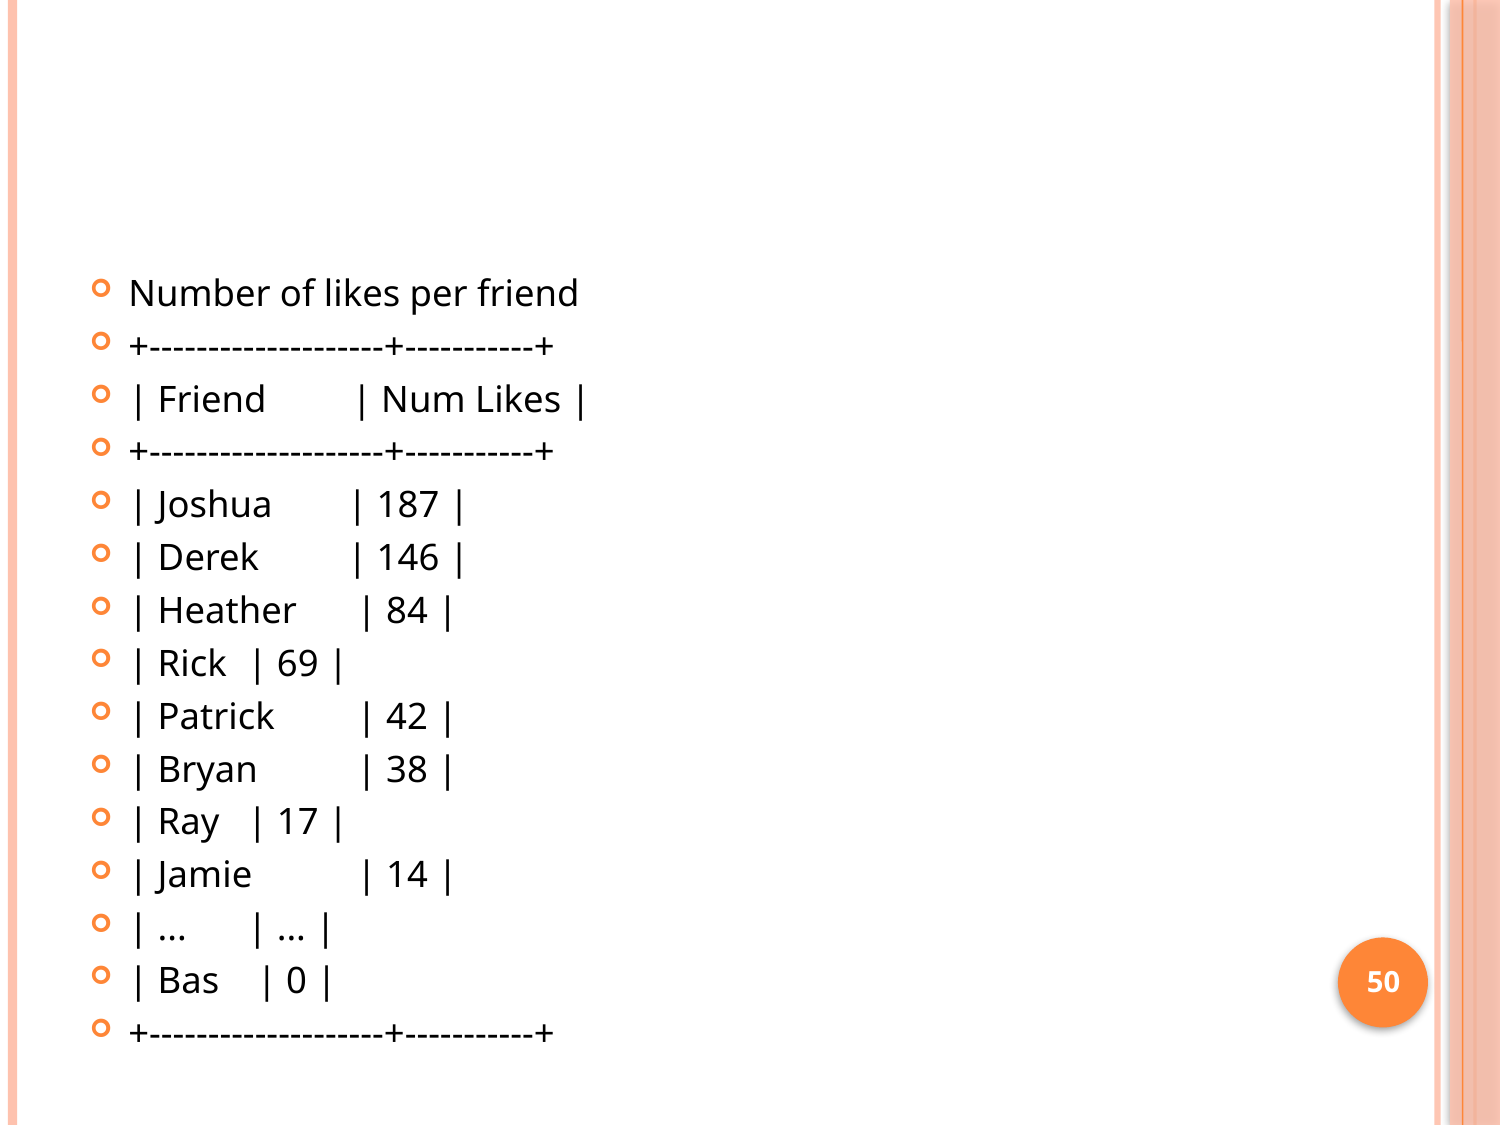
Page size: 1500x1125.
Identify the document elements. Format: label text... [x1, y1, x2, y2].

list Number of likes per friend +--------------------+-----------+ | Friend | Num Likes | +--------------------+-----------+ | Joshua | 187 | | Derek | 146 | | Heather | 84 | | Rick | 69 | | Patrick | 42 | | Bryan | 38 | | Ray | 17 | | Jamie | 14 | | ... | ... | | Bas | 0 | +--------------------+-----------+ [75, 262, 1300, 1062]
slide_number 50 [1333, 940, 1434, 1027]
